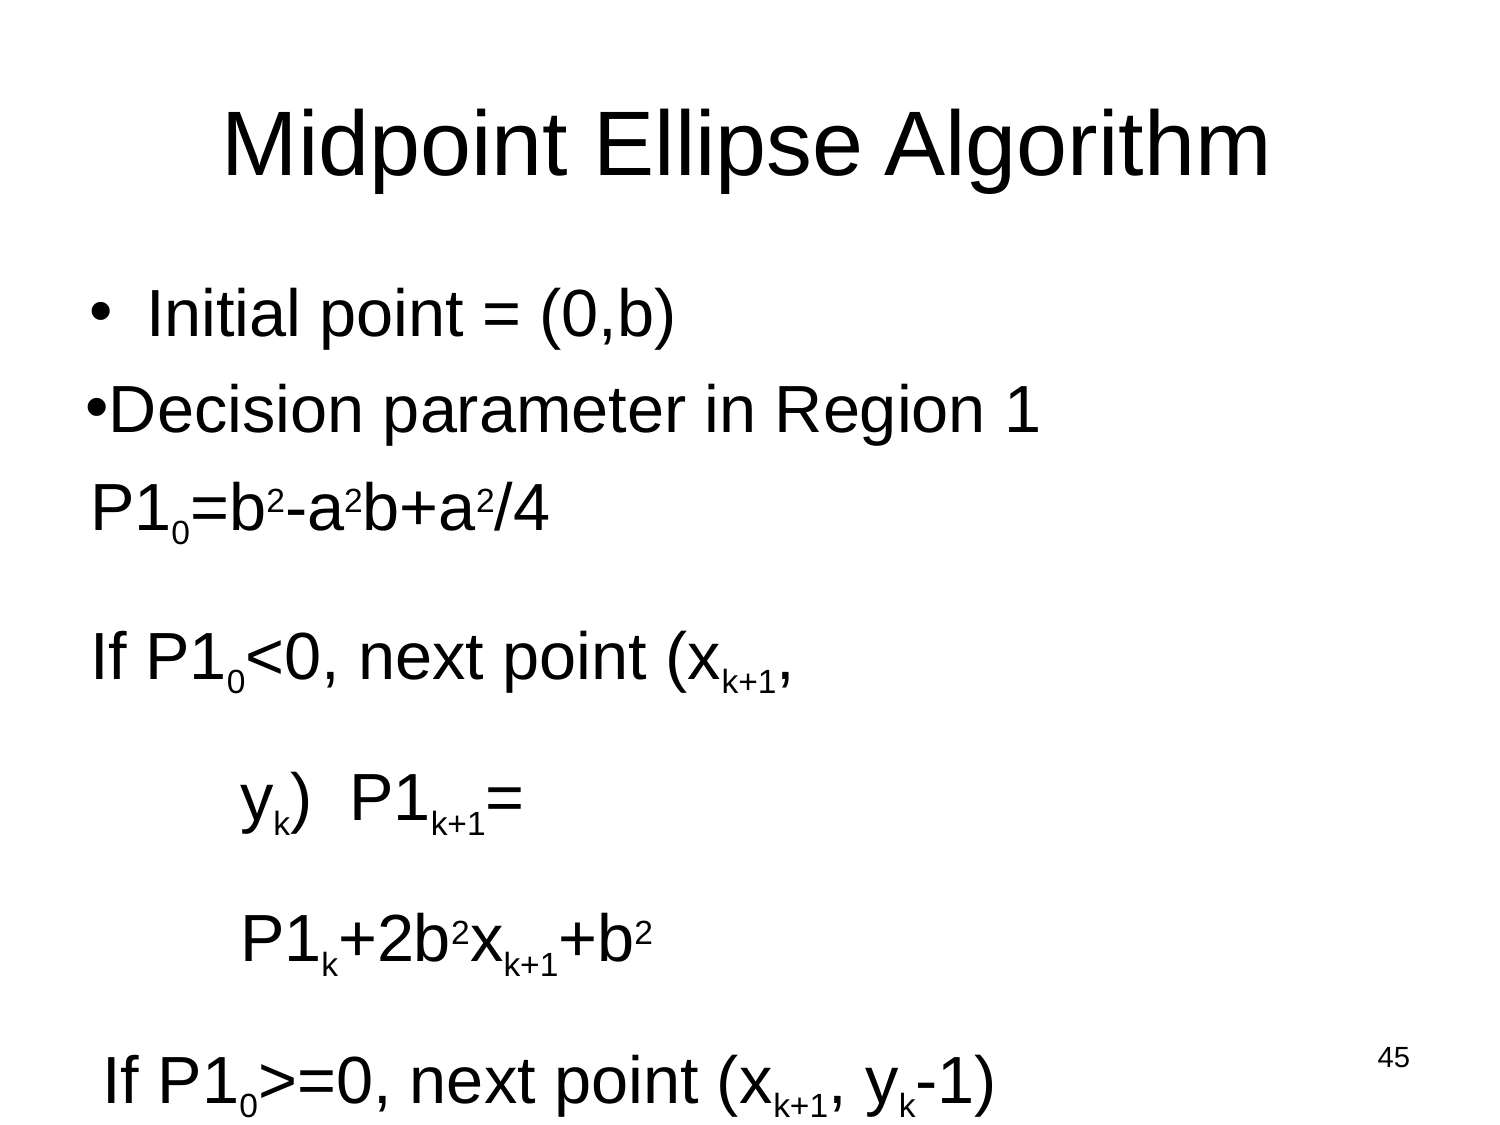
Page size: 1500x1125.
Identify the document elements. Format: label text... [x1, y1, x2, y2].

text_box Initial point = (0,b) Decision parameter in Region 1 P10=b2-a2b+a2/4 If P10<0, next point (xk+1, yk) P1k+1= P1k+2b2xk+1+b2 If P10>=0, next point (xk+1, yk-1) P1k+1= P1k+2b2xk+1 + b2 -2a2yk+1 [85, 251, 1086, 1125]
title Midpoint Ellipse Algorithm [219, 81, 1279, 272]
slide_number 45 [1371, 1032, 1417, 1125]
